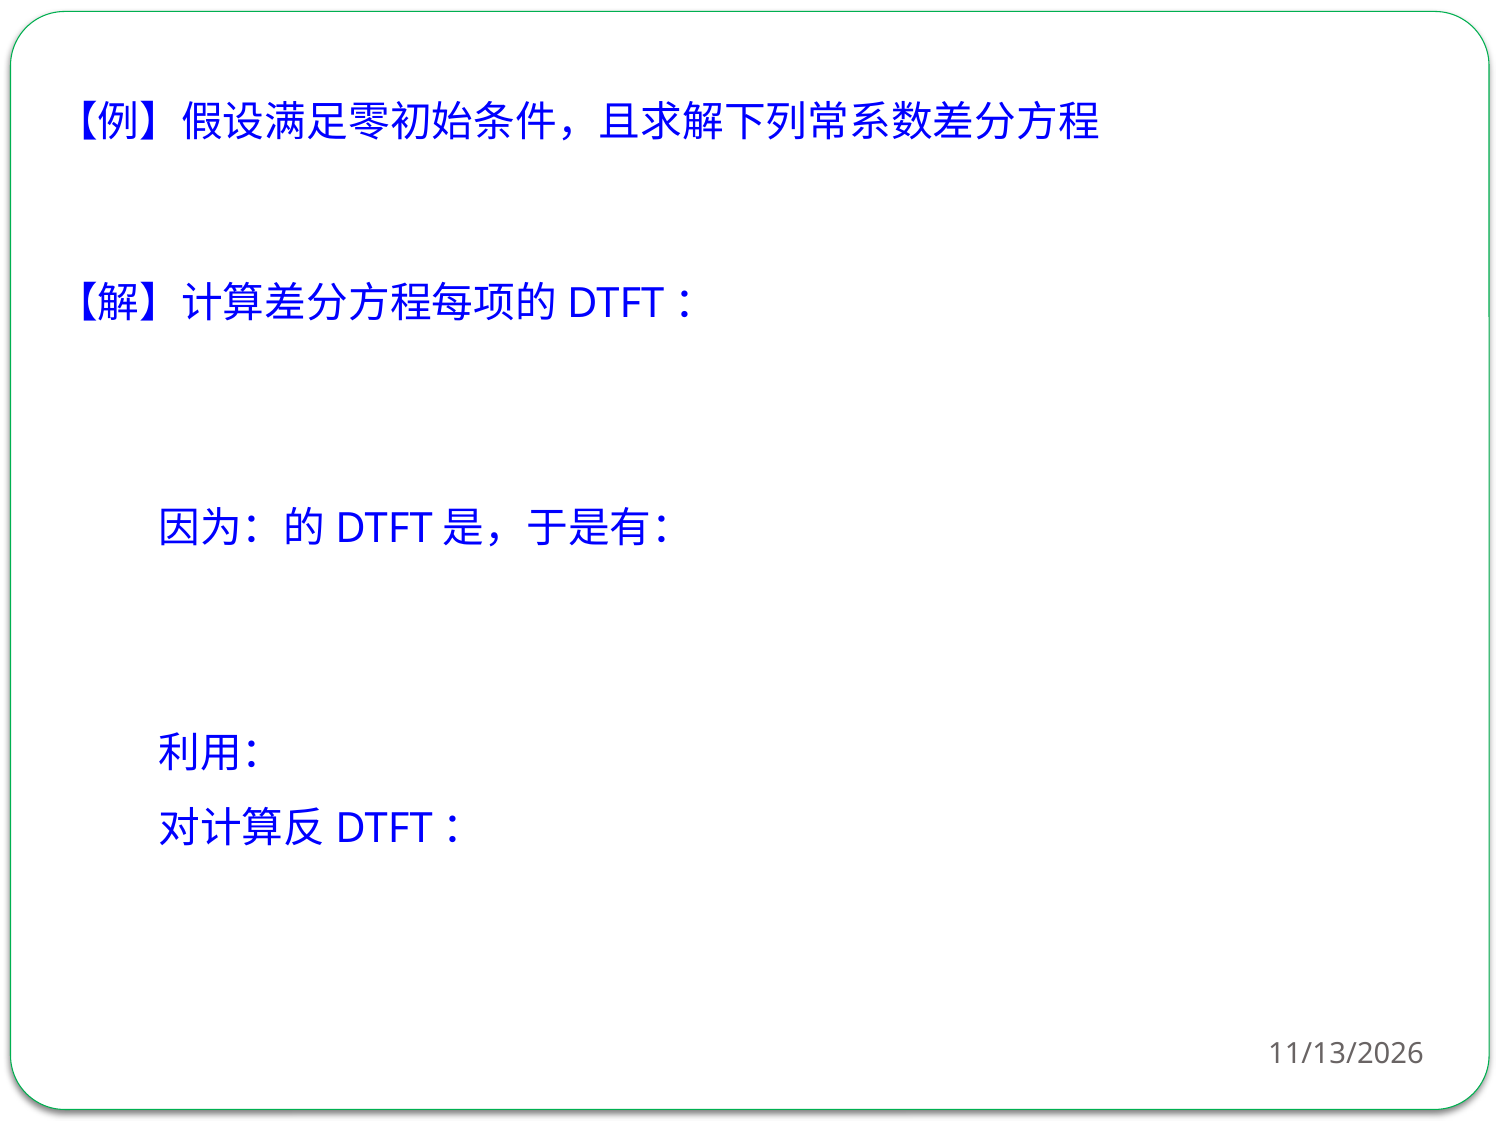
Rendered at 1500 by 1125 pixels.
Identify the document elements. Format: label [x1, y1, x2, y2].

slide_number [1209, 1015, 1439, 1094]
